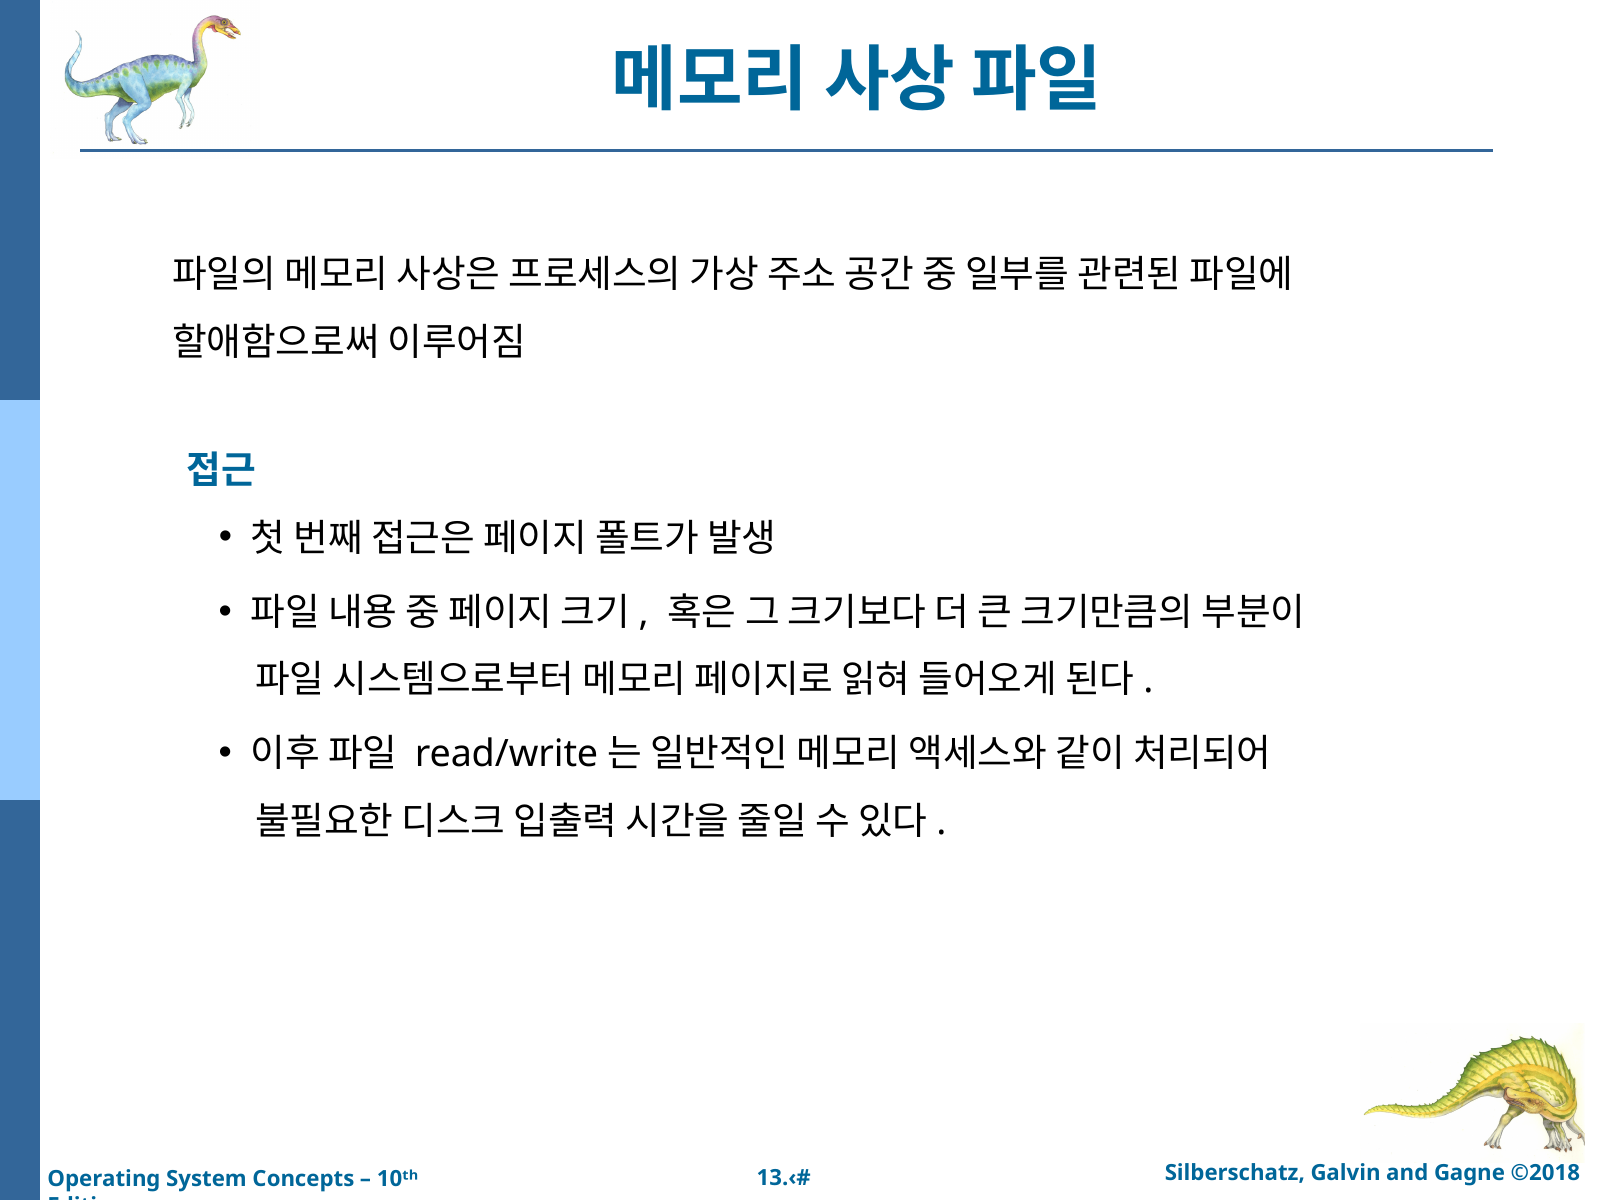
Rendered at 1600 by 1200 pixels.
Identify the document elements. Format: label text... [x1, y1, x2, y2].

text_box [1360, 1023, 1585, 1163]
text_box [49, 0, 260, 159]
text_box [0, 799, 41, 1200]
text_box 접근 [186, 423, 1442, 492]
text_box 이후 파일 read/write는 일반적인 메모리 액세스와 같이 처리되어 불필요한 디스크 입출력 시간을 줄일 수 있다. [186, 706, 1400, 842]
text_box 메모리 사상 파일 [203, 33, 1511, 119]
text_box 파일 내용 중 페이지 크기, 혹은 그 크기보다 더 큰 크기만큼의 부분이 파일 시스템으로부터 메모리 페이지로 읽혀 들어오게 된다. [186, 564, 1400, 701]
text_box 파일의 메모리 사상은 프로세스의 가상 주소 공간 중 일부를 관련된 파일에 할애함으로써 이루어짐 [172, 227, 1513, 364]
text_box 13.‹#› [753, 1163, 815, 1200]
text_box Silberschatz, Galvin and Gagne ©2018 [1150, 1158, 1596, 1186]
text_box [0, 0, 41, 399]
text_box Operating System Concepts – 10ᵗʰ Edition [47, 1164, 496, 1200]
text_box 첫 번째 접근은 페이지 폴트가 발생 [186, 492, 1442, 559]
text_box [0, 399, 41, 799]
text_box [78, 148, 1496, 153]
